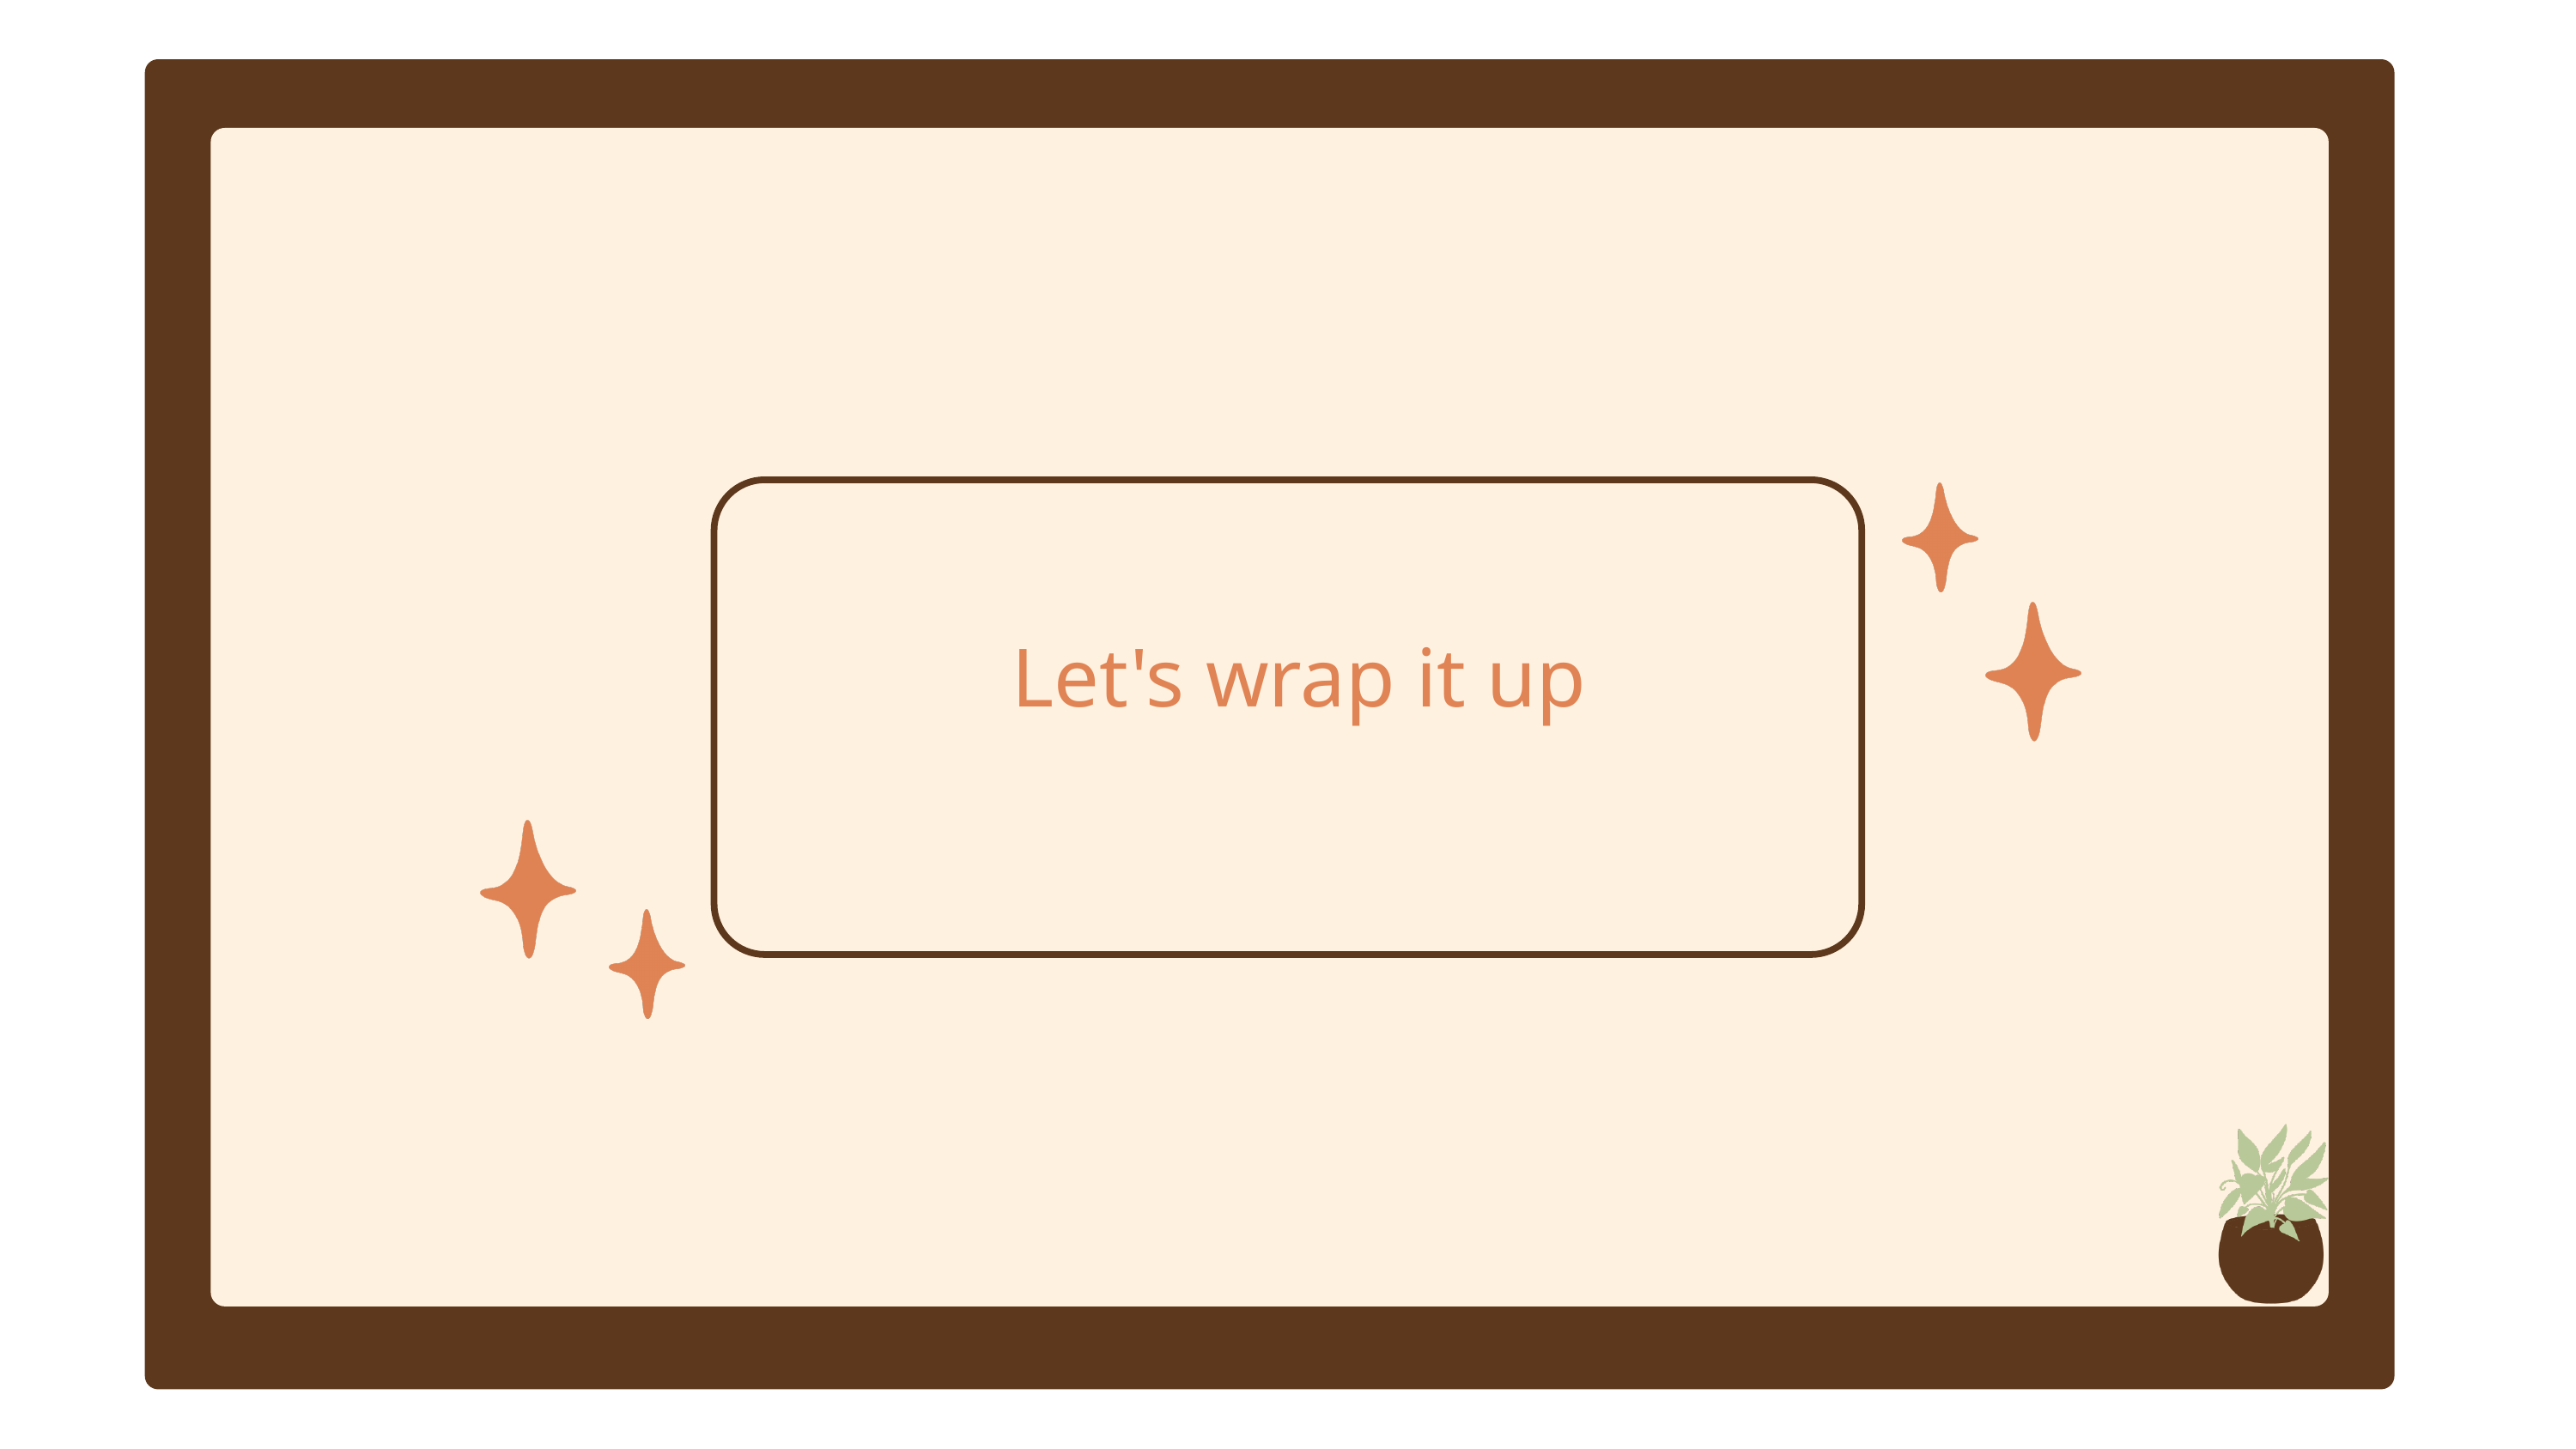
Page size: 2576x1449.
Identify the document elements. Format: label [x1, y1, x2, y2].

text_box [144, 58, 2395, 1390]
text_box [210, 127, 2330, 1307]
text_box [714, 479, 1862, 955]
